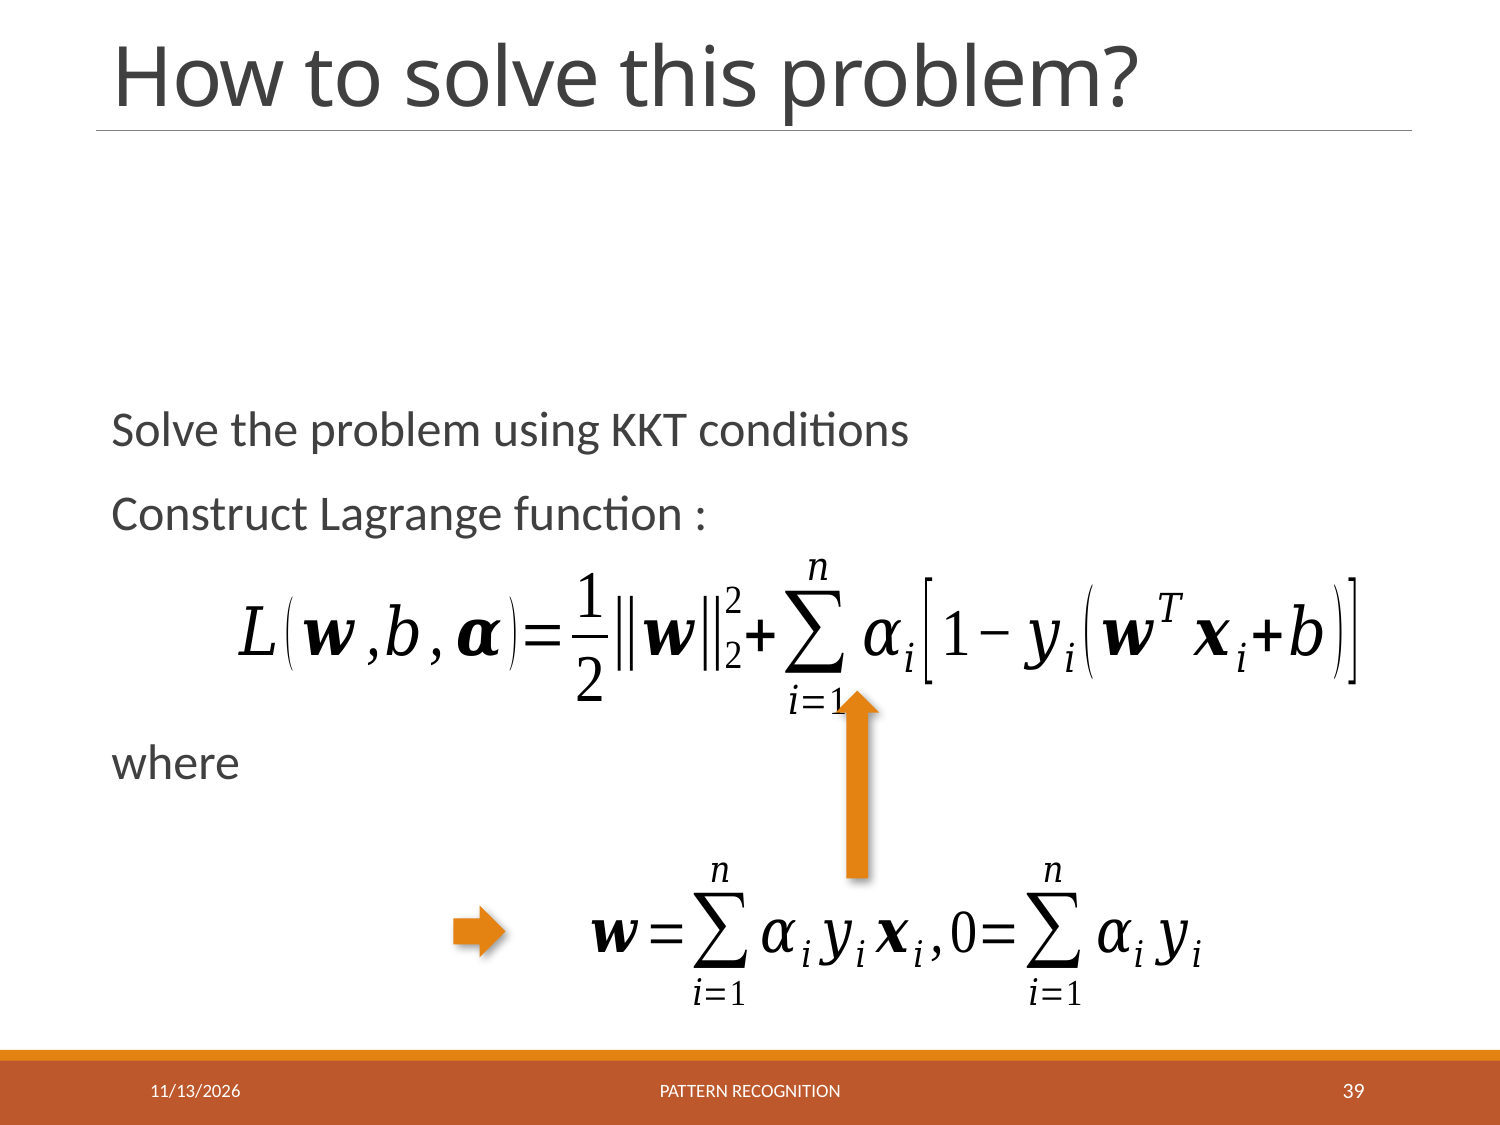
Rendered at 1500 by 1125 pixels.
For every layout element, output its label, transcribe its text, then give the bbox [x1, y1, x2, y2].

footer Pattern recognition [453, 1059, 1047, 1120]
text_box [834, 689, 881, 880]
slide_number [135, 1059, 440, 1120]
title How to solve this problem? [96, 19, 1413, 131]
text_box [452, 904, 507, 959]
slide_number 39 [1218, 1059, 1380, 1120]
